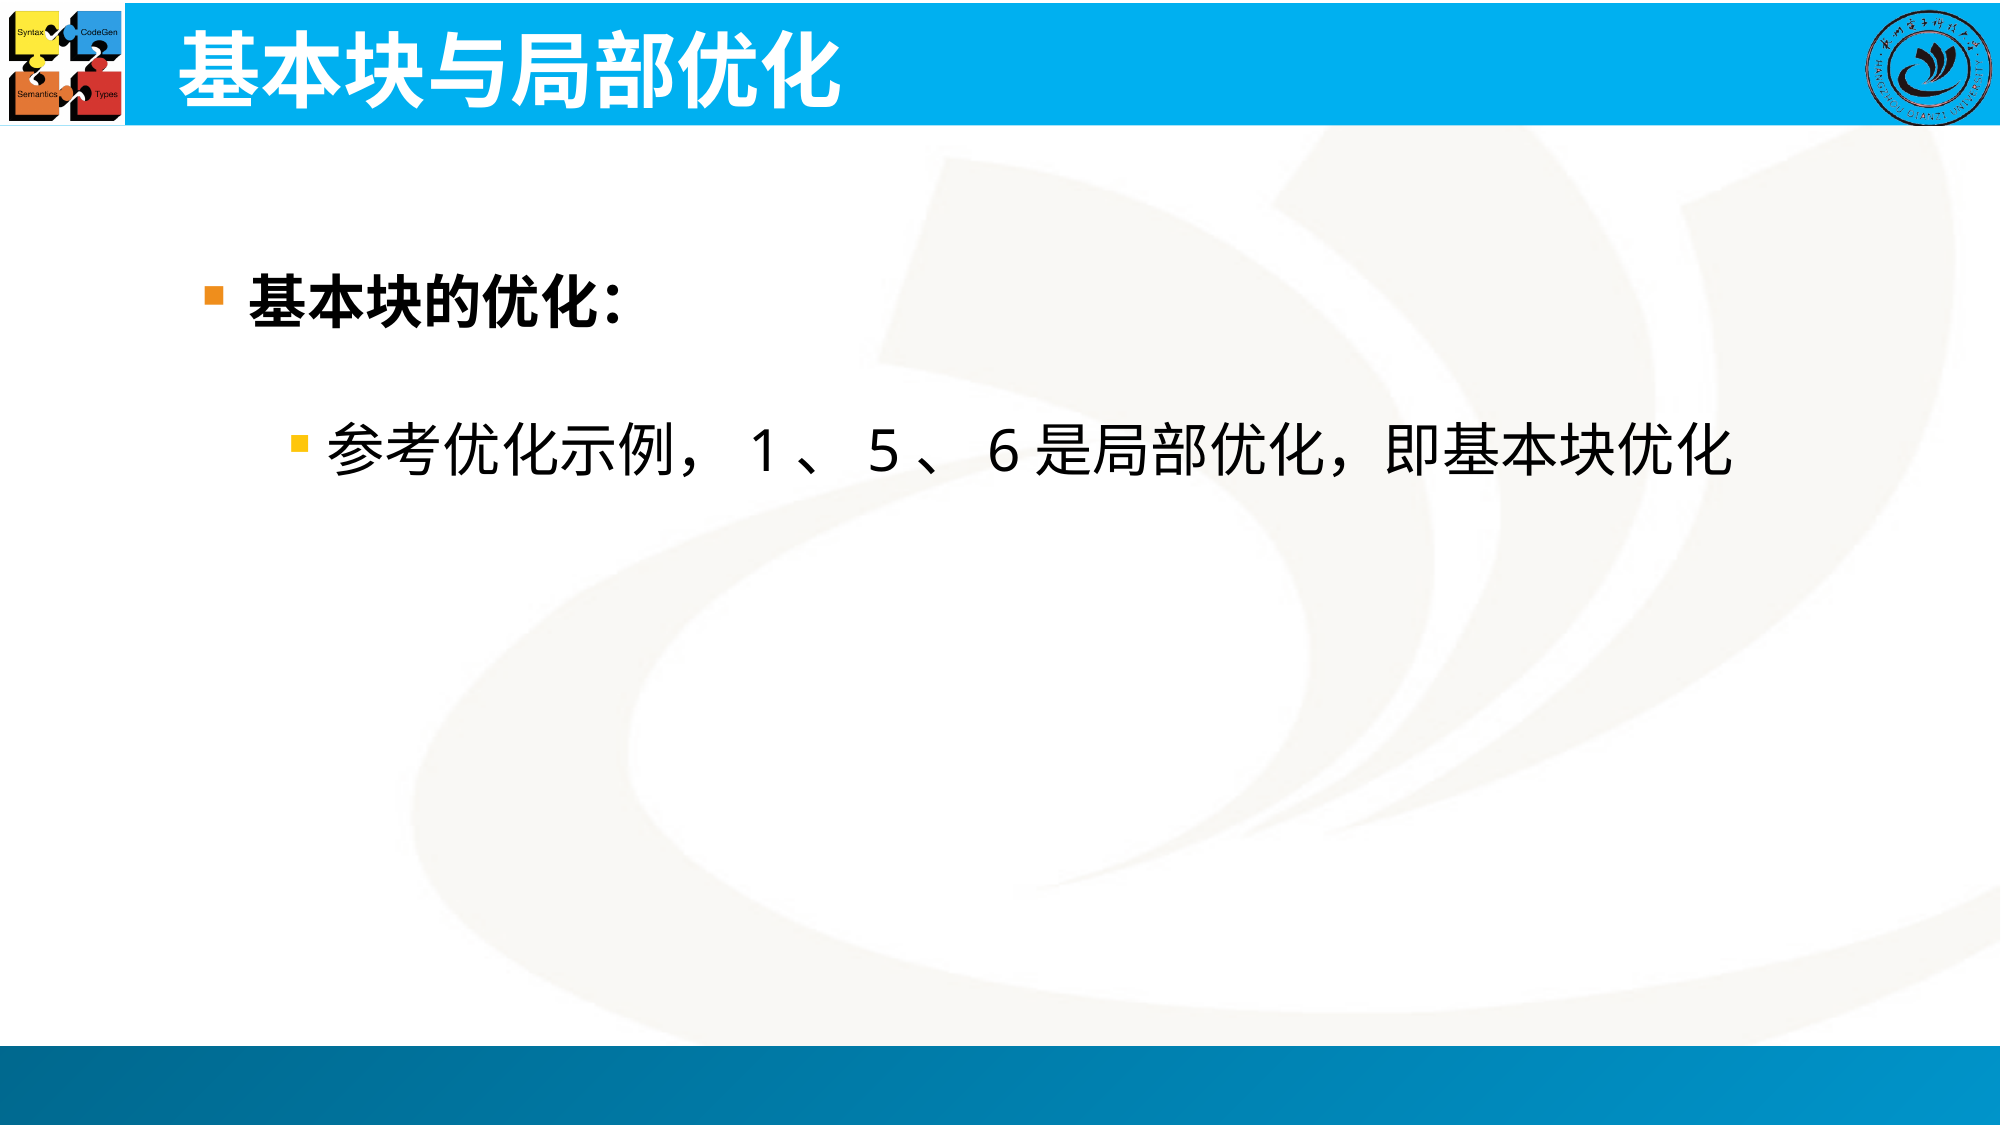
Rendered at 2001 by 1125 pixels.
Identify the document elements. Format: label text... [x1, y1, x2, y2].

slide_number [786, 1042, 1221, 1118]
text_box 基本块的优化： [112, 257, 1424, 353]
text_box 参考优化示例，1、5、6是局部优化，即基本块优化 [124, 387, 1758, 613]
title 基本块与局部优化 [162, 6, 1934, 126]
